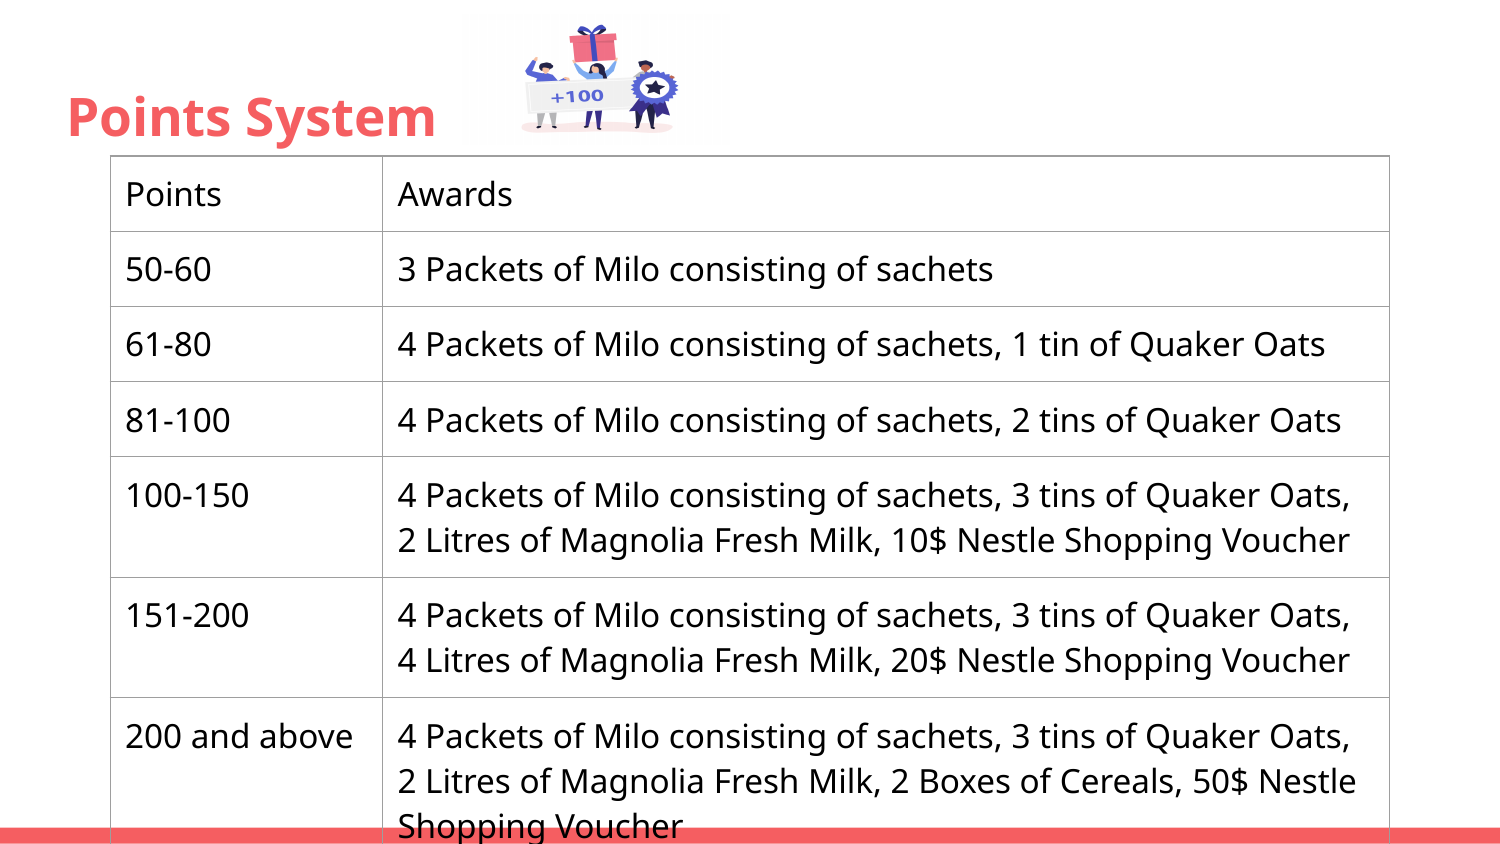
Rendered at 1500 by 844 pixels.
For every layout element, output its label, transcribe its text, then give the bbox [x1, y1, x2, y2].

table_cell 61-80 [111, 307, 382, 381]
table_cell 151-200 [111, 578, 382, 697]
table_header Points [111, 157, 382, 231]
table_cell 81-100 [111, 382, 382, 456]
table_cell 3 Packets of Milo consisting of sachets [383, 232, 1389, 306]
table_cell 4 Packets of Milo consisting of sachets, 1 tin of Quaker Oats [383, 307, 1389, 381]
table_cell 4 Packets of Milo consisting of sachets, 3 tins of Quaker Oats, 4 Litres of Magnolia Fresh Milk, 20$ Nestle Shopping Voucher [383, 578, 1389, 697]
table_cell 4 Packets of Milo consisting of sachets, 2 tins of Quaker Oats [383, 382, 1389, 456]
table_cell 200 and above [111, 698, 382, 844]
table_cell 100-150 [111, 457, 382, 577]
picture [461, 14, 730, 146]
table_cell 50-60 [111, 232, 382, 306]
table_cell 4 Packets of Milo consisting of sachets, 3 tins of Quaker Oats, 2 Litres of Magnolia Fresh Milk, 10$ Nestle Shopping Voucher [383, 457, 1389, 577]
table_header Awards [383, 157, 1389, 231]
table_cell 4 Packets of Milo consisting of sachets, 3 tins of Quaker Oats, 2 Litres of Magnolia Fresh Milk, 2 Boxes of Cereals, 50$ Nestle Shopping Voucher [383, 698, 1389, 844]
title Points System [51, 64, 495, 167]
